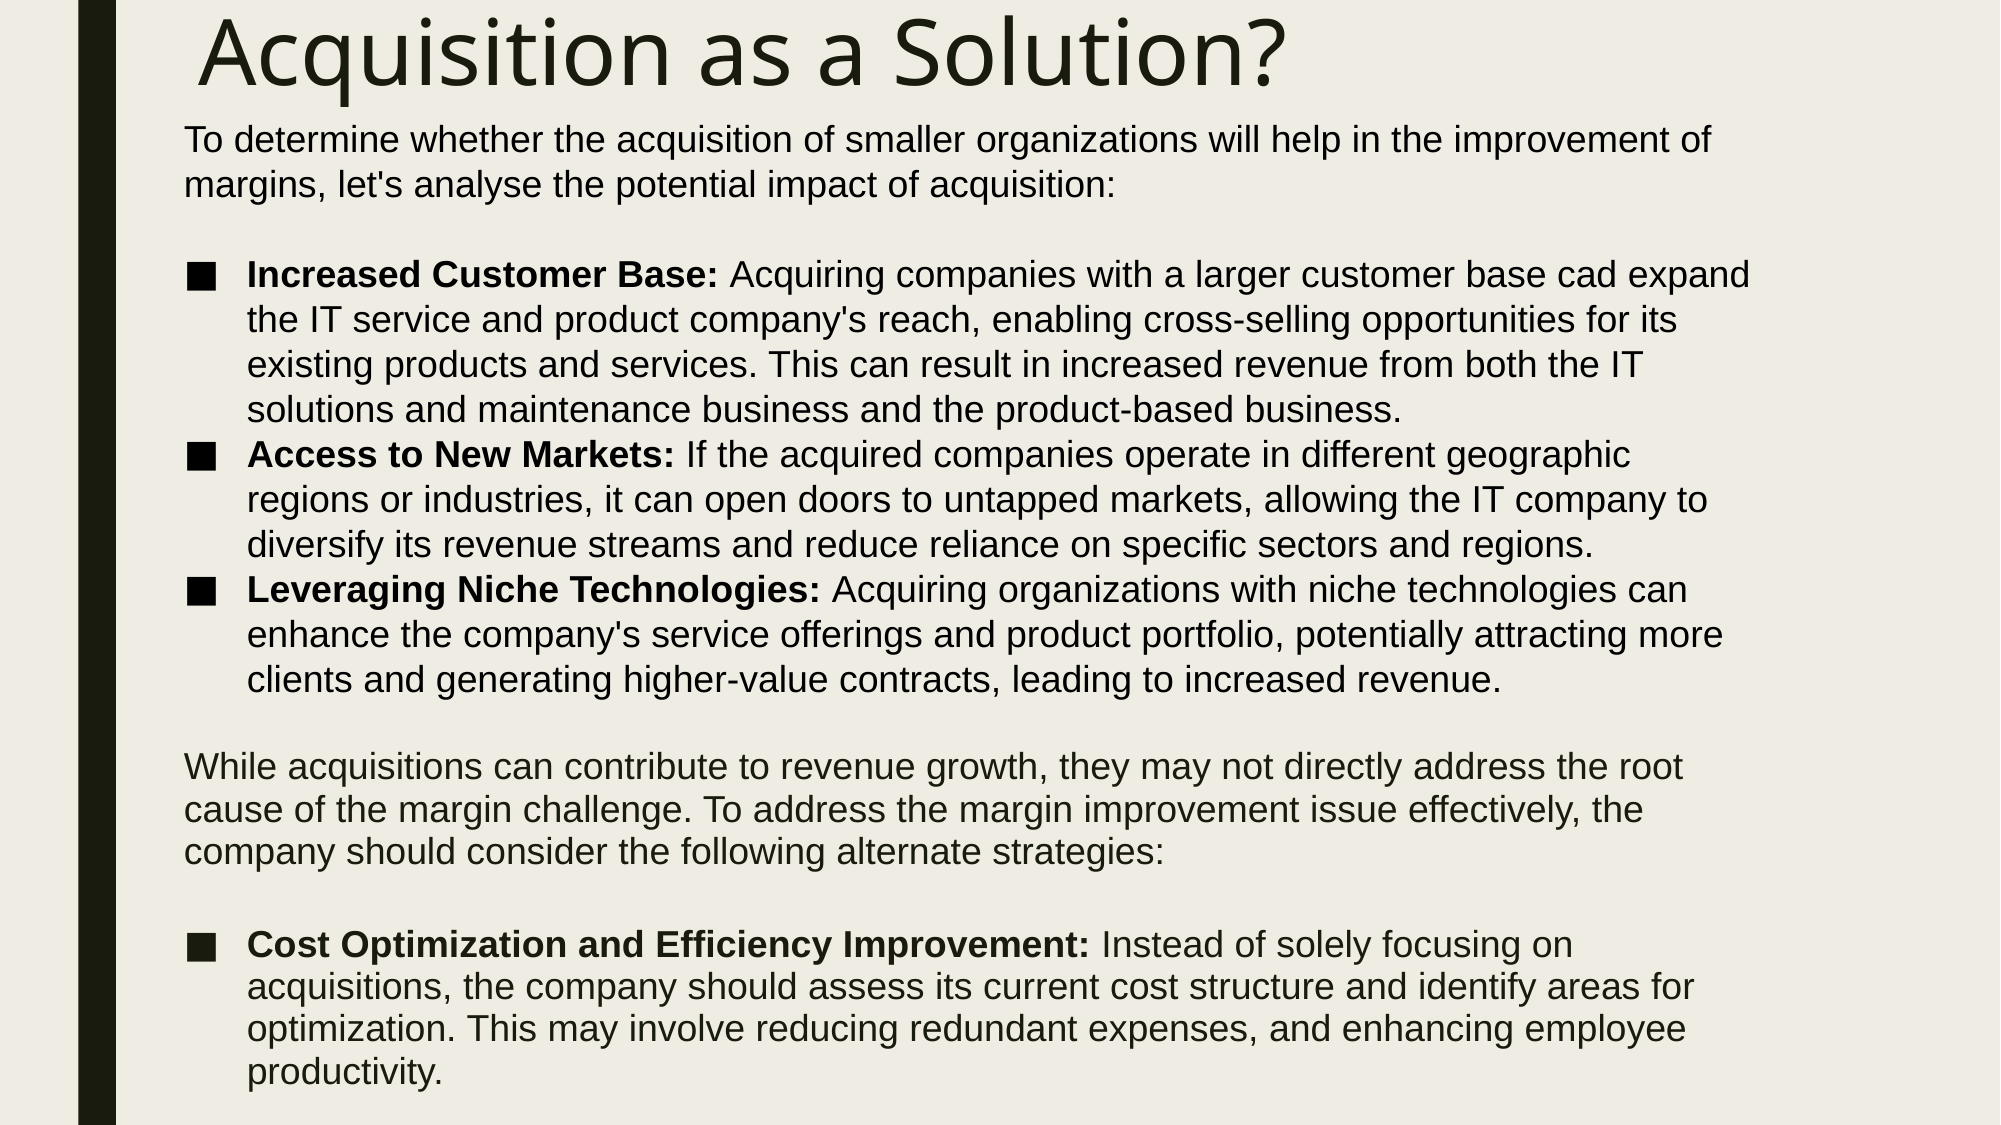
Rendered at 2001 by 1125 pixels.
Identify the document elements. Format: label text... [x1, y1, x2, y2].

list To determine whether the acquisition of smaller organizations will help in the improvement of margins, let's analyse the potential impact of acquisition: Increased Customer Base: Acquiring companies with a larger customer base cad expand the IT service and product company's reach, enabling cross-selling opportunities for its existing products and services. This can result in increased revenue from both the IT solutions and maintenance business and the product-based business. Access to New Markets: If the acquired companies operate in different geographic regions or industries, it can open doors to untapped markets, allowing the IT company to diversify its revenue streams and reduce reliance on specific sectors and regions. Leveraging Niche Technologies: Acquiring organizations with niche technologies can enhance the company's service offerings and product portfolio, potentially attracting more clients and generating higher-value contracts, leading to increased revenue. While acquisitions can contribute to revenue growth, they may not directly address the root cause of the margin challenge. To address the margin improvement issue effectively, the company should consider the following alternate strategies: Cost Optimization and Efficiency Improvement: Instead of solely focusing on acquisitions, the company should assess its current cost structure and identify areas for optimization. This may involve reducing redundant expenses, and enhancing employee productivity. [168, 107, 1773, 1125]
title Acquisition as a Solution? [183, 0, 1759, 107]
